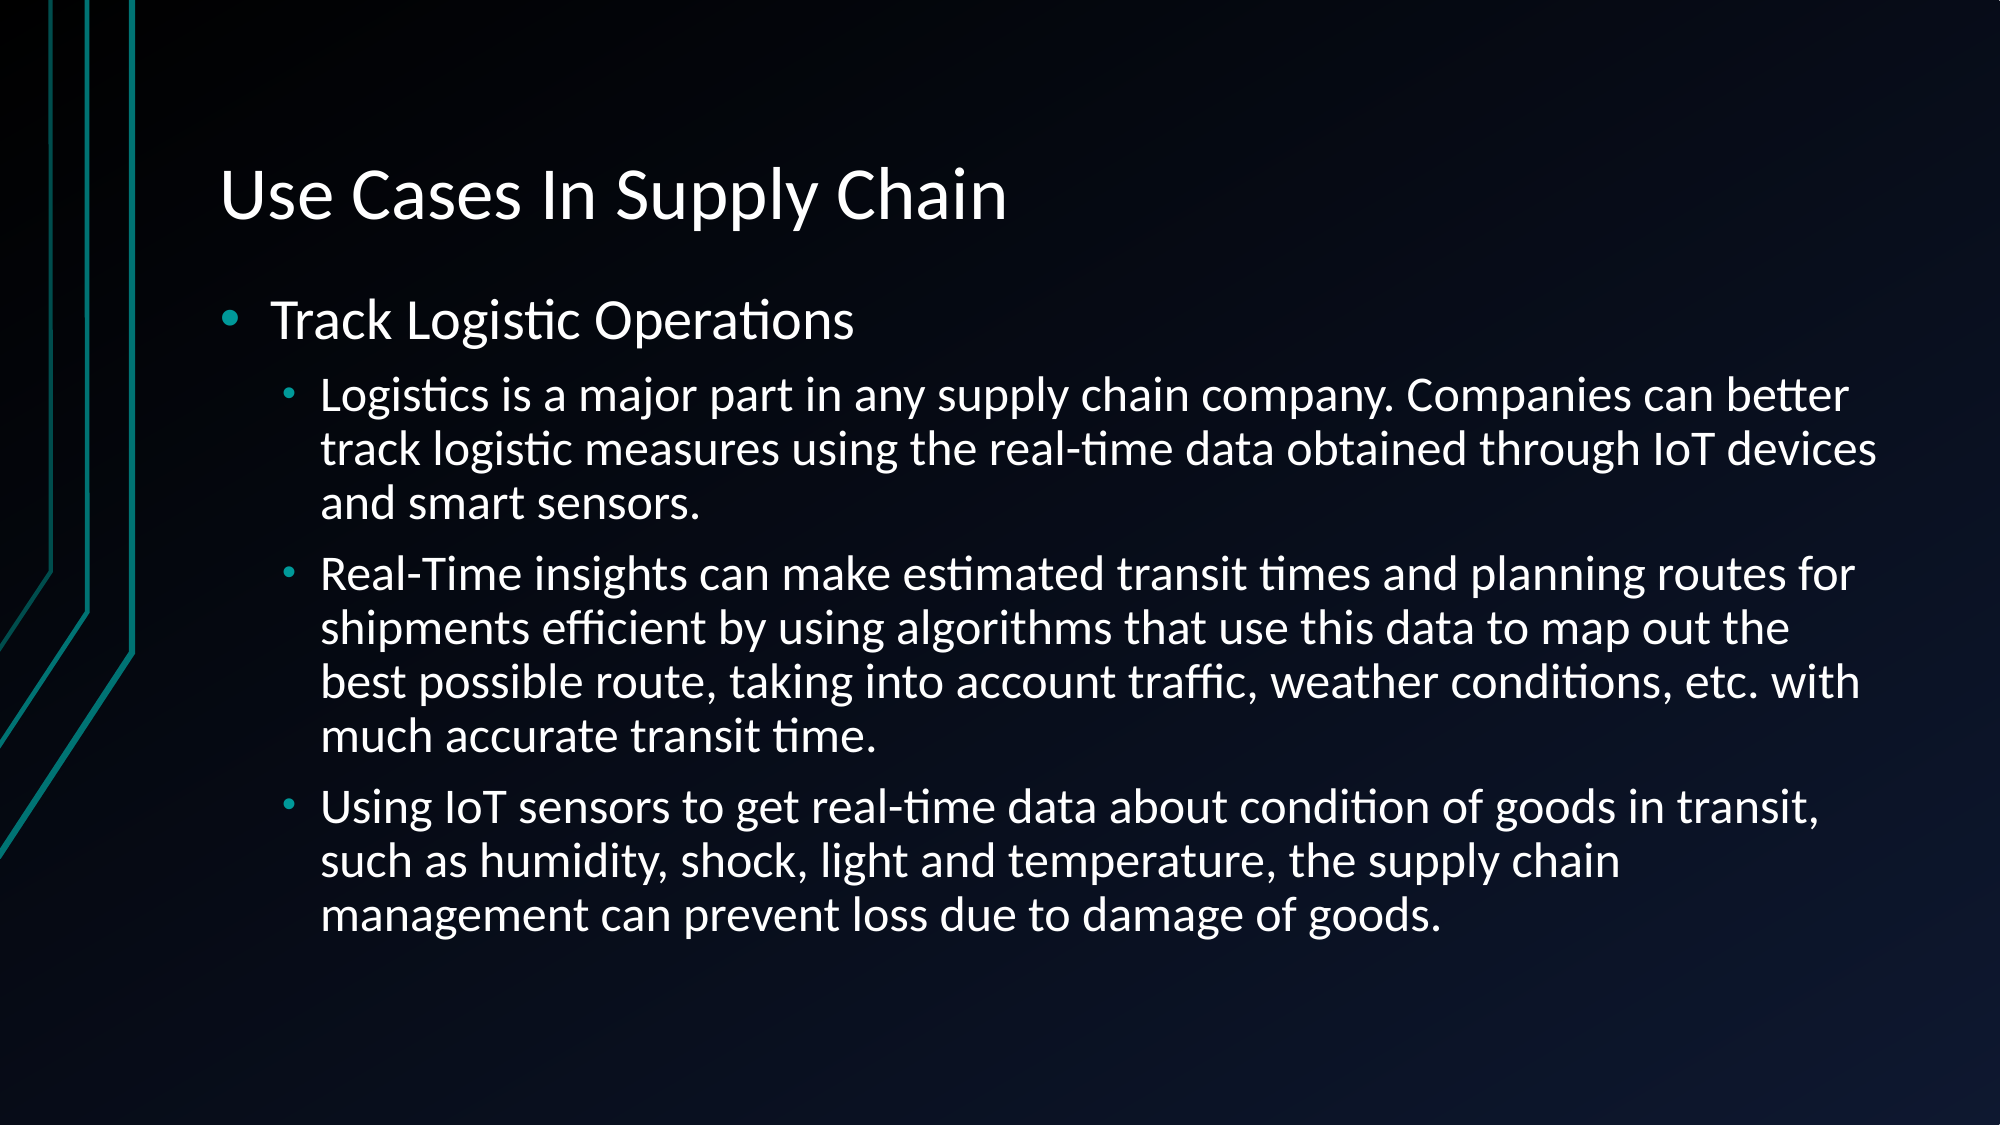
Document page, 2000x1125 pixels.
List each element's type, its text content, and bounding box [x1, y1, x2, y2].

list Track Logistic Operations Logistics is a major part in any supply chain company. Companies can better track logistic measures using the real-time data obtained through IoT devices and smart sensors. Real-Time insights can make estimated transit times and planning routes for shipments efficient by using algorithms that use this data to map out the best possible route, taking into account traffic, weather conditions, etc. with much accurate transit time. Using IoT sensors to get real-time data about condition of goods in transit, such as humidity, shock, light and temperature, the supply chain management can prevent loss due to damage of goods. [199, 279, 1900, 1012]
title Use Cases In Supply Chain [199, 45, 1900, 246]
